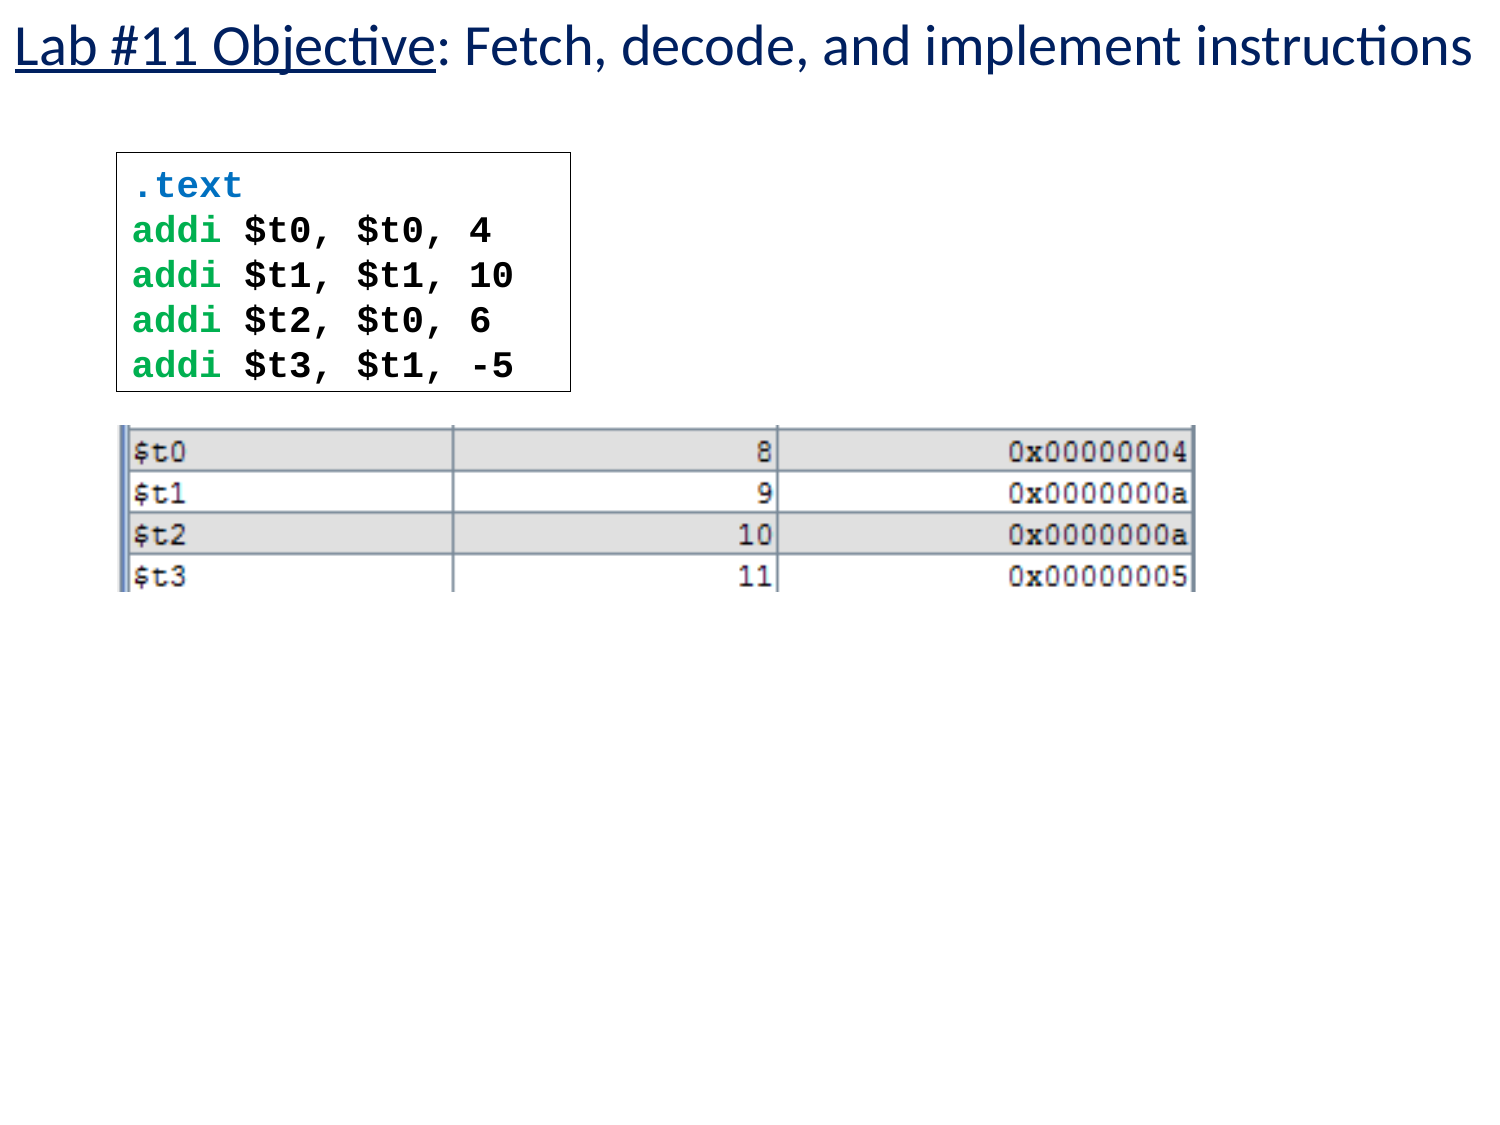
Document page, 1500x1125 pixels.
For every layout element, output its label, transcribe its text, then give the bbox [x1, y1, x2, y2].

text_box Lab #11 Objective: Fetch, decode, and implement instructions [0, 0, 1500, 85]
picture [116, 425, 1196, 592]
text_box .text addi $t0, $t0, 4 addi $t1, $t1, 10 addi $t2, $t0, 6 addi $t3, $t1, -5 [116, 152, 571, 392]
